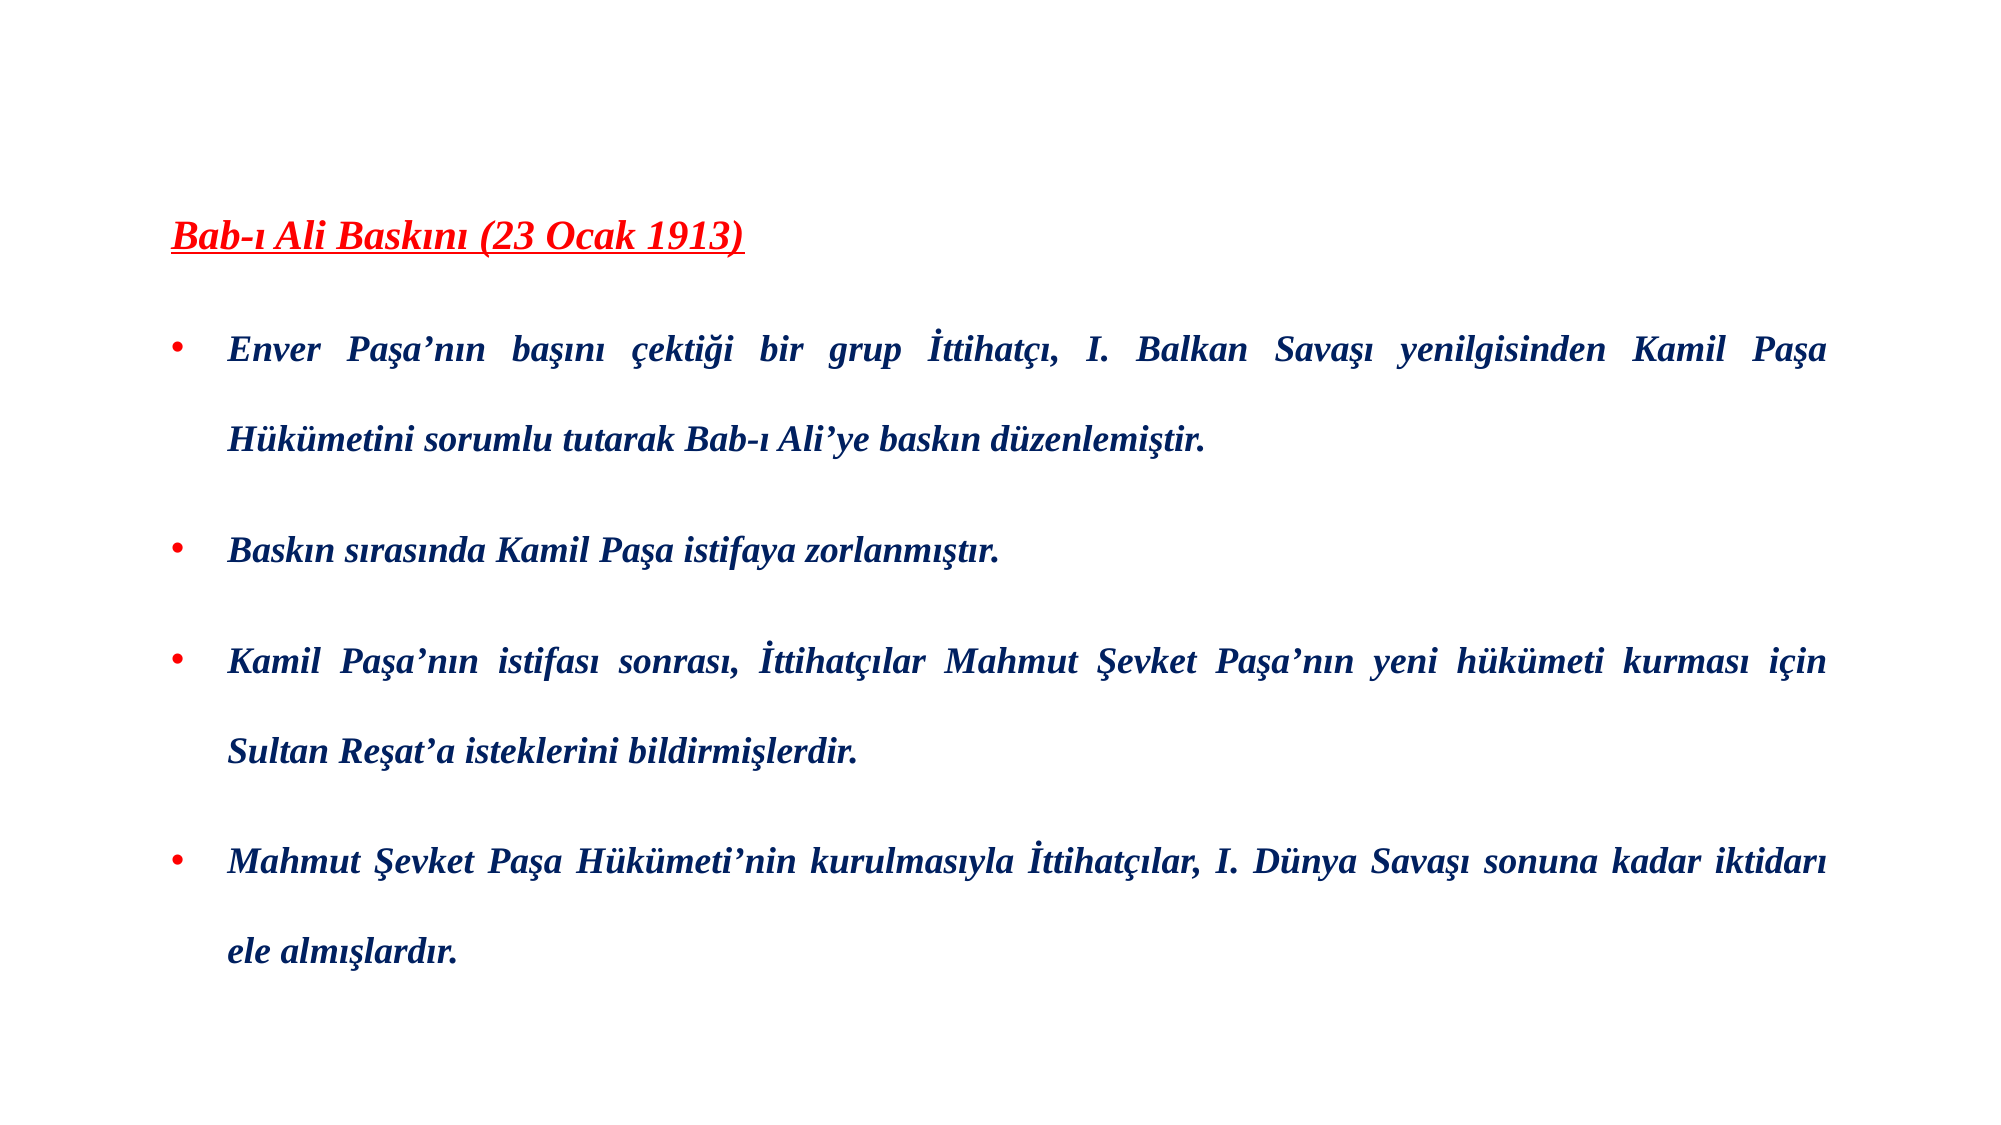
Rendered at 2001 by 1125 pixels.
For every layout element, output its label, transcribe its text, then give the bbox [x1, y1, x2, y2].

text_box Bab-ı Ali Baskını (23 Ocak 1913) Enver Paşa’nın başını çektiği bir grup İttihatçı, I. Balkan Savaşı yenilgisinden Kamil Paşa Hükümetini sorumlu tutarak Bab-ı Ali’ye baskın düzenlemiştir. Baskın sırasında Kamil Paşa istifaya zorlanmıştır. Kamil Paşa’nın istifası sonrası, İttihatçılar Mahmut Şevket Paşa’nın yeni hükümeti kurması için Sultan Reşat’a isteklerini bildirmişlerdir. Mahmut Şevket Paşa Hükümeti’nin kurulmasıyla İttihatçılar, I. Dünya Savaşı sonuna kadar iktidarı ele almışlardır. [156, 150, 1844, 979]
